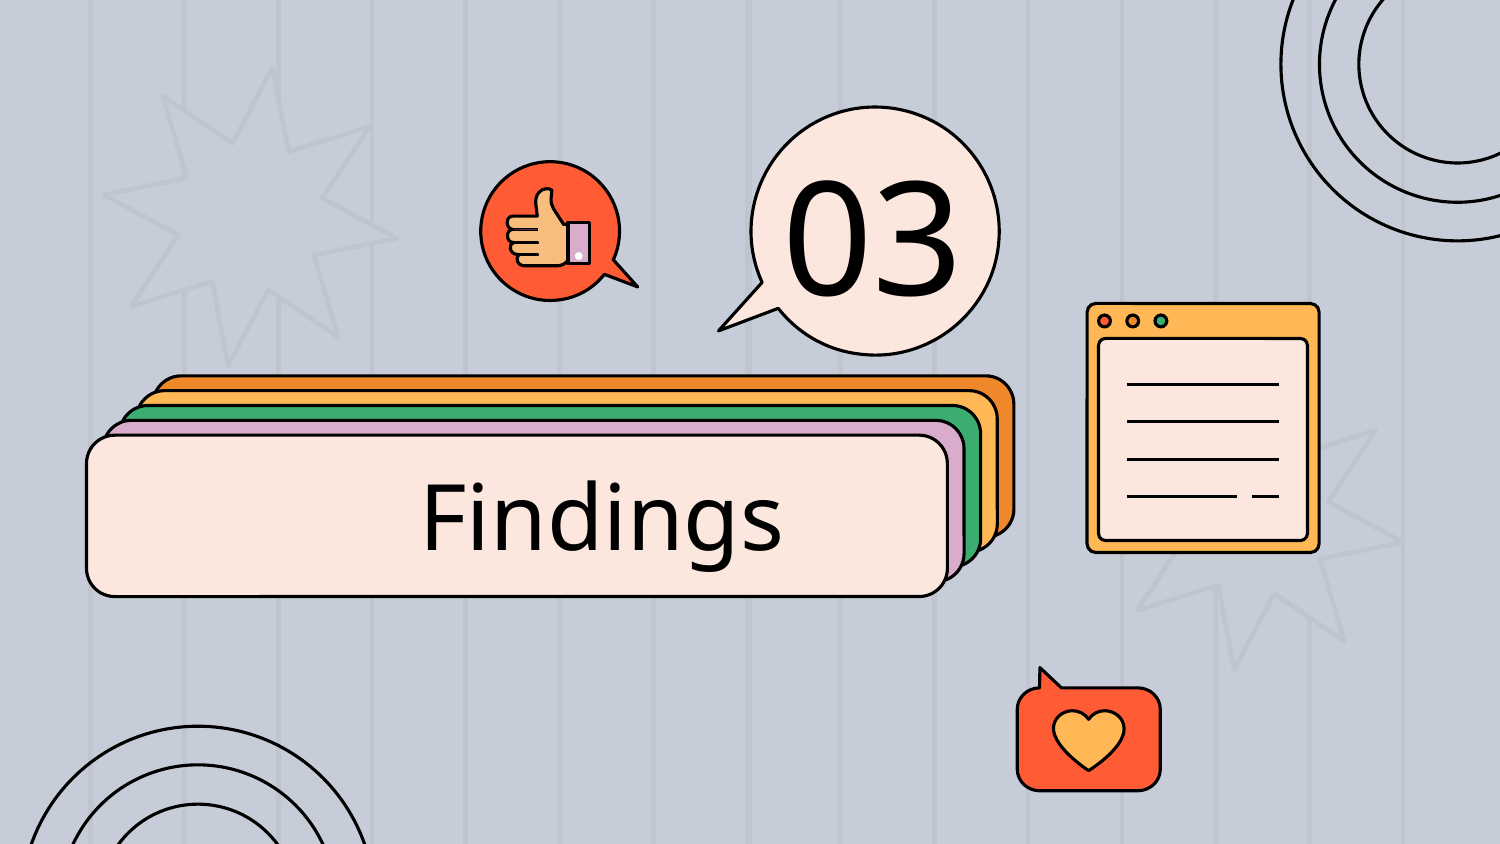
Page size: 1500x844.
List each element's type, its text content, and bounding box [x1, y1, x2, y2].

text_box [794, 325, 957, 356]
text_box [1086, 303, 1320, 553]
title Findings [1019, 459, 1113, 591]
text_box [1016, 667, 1161, 792]
title 03 [767, 137, 1013, 325]
text_box [718, 170, 767, 331]
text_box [473, 161, 638, 301]
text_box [86, 375, 1015, 597]
text_box [794, 107, 957, 137]
